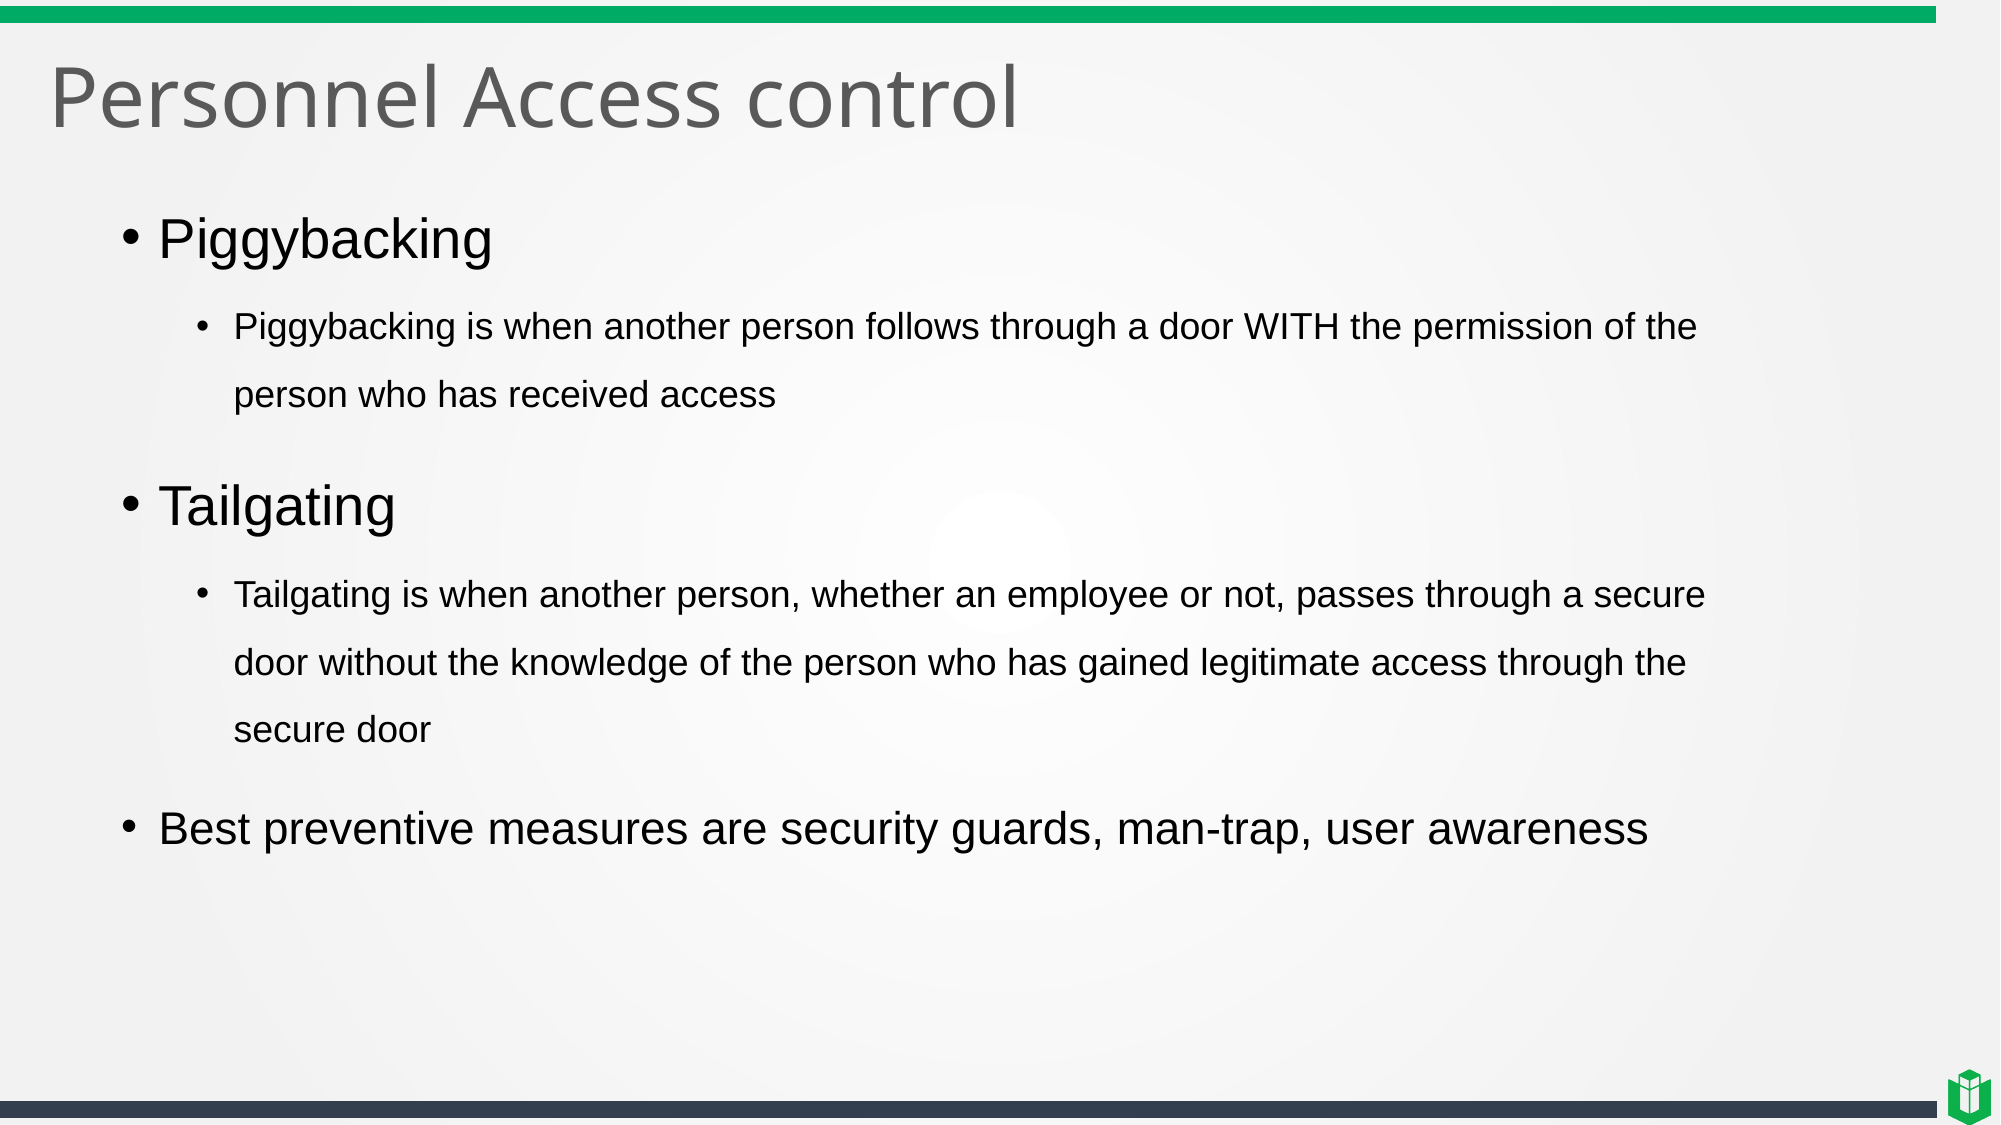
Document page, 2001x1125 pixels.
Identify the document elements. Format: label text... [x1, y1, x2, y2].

title Personnel Access control [33, 40, 1789, 161]
text_box Piggybacking Piggybacking is when another person follows through a door WITH the permission of the person who has received access Tailgating Tailgating is when another person, whether an employee or not, passes through a secure door without the knowledge of the person who has gained legitimate access through the secure door Best preventive measures are security guards, man-trap, user awareness [106, 161, 1805, 1081]
picture [1945, 1068, 1992, 1125]
